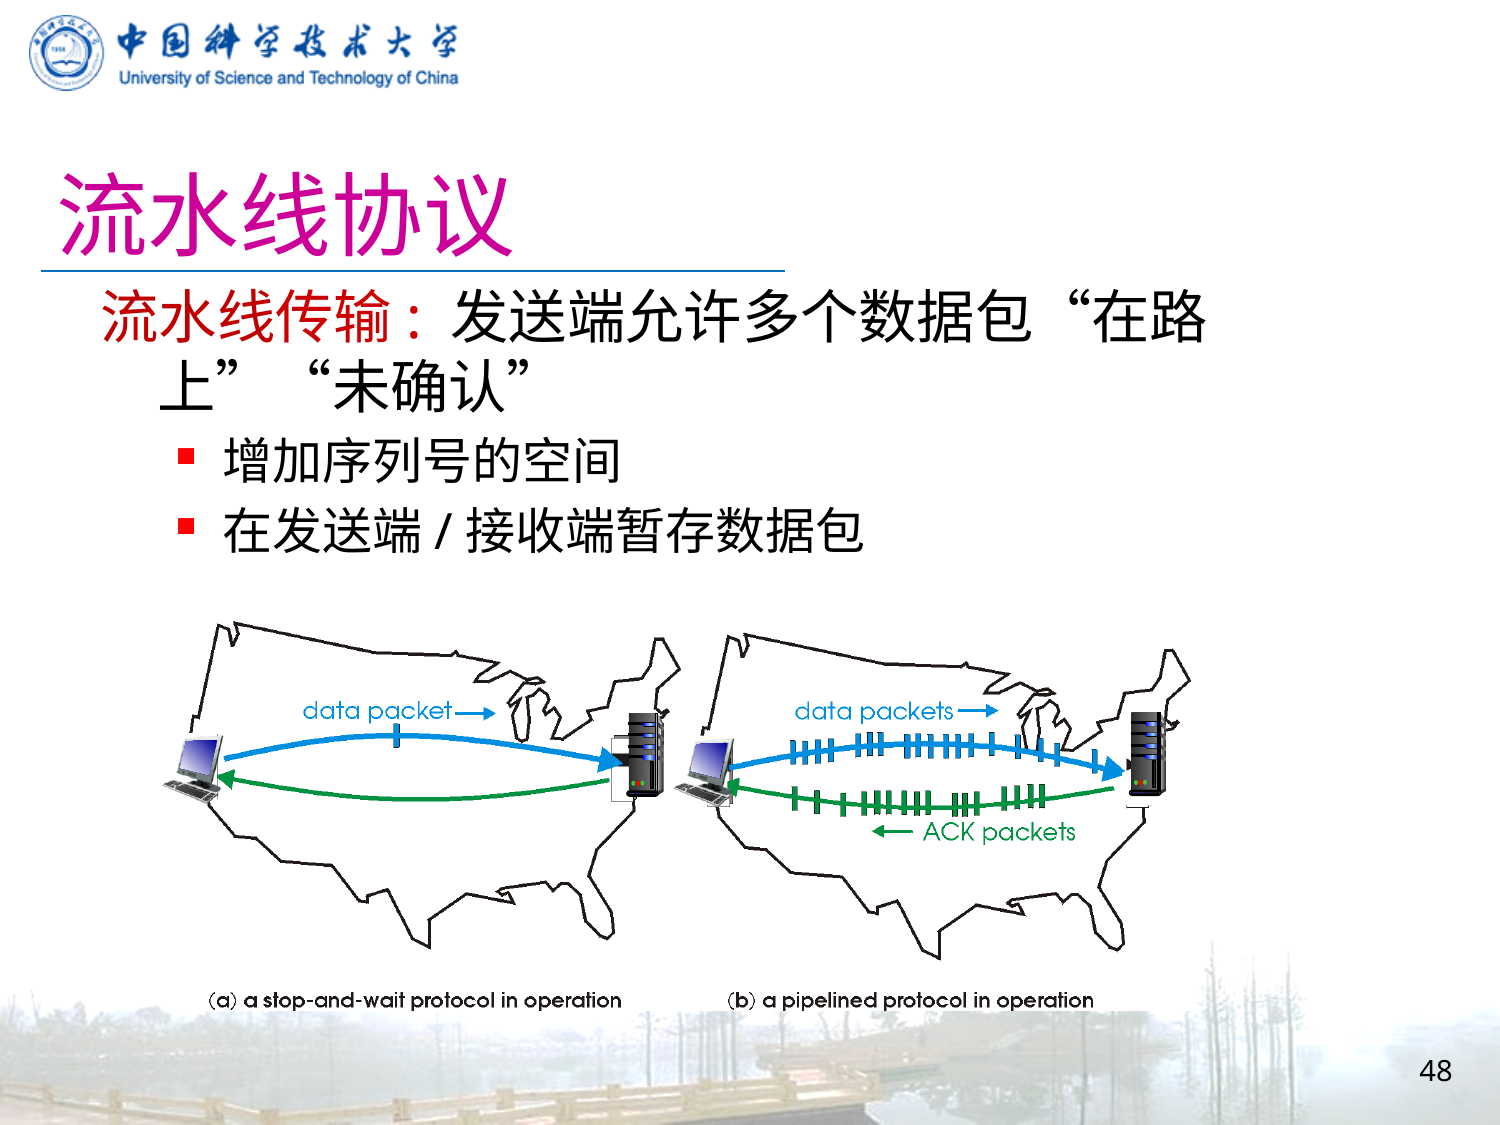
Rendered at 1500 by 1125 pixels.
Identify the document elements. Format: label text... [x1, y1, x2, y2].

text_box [1129, 712, 1167, 796]
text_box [147, 732, 225, 810]
title 流水线协议 [40, 34, 1468, 276]
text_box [657, 735, 736, 813]
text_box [626, 713, 664, 797]
picture [29, 15, 461, 91]
text_box 物理层 [0, 940, 1500, 1125]
picture [188, 621, 1191, 1011]
text_box 流水线传输: 发送端允许多个数据包“在路上”“未确认” 增加序列号的空间 在发送端/接收端暂存数据包 [85, 272, 1332, 1035]
slide_number 48 [1154, 1023, 1468, 1100]
